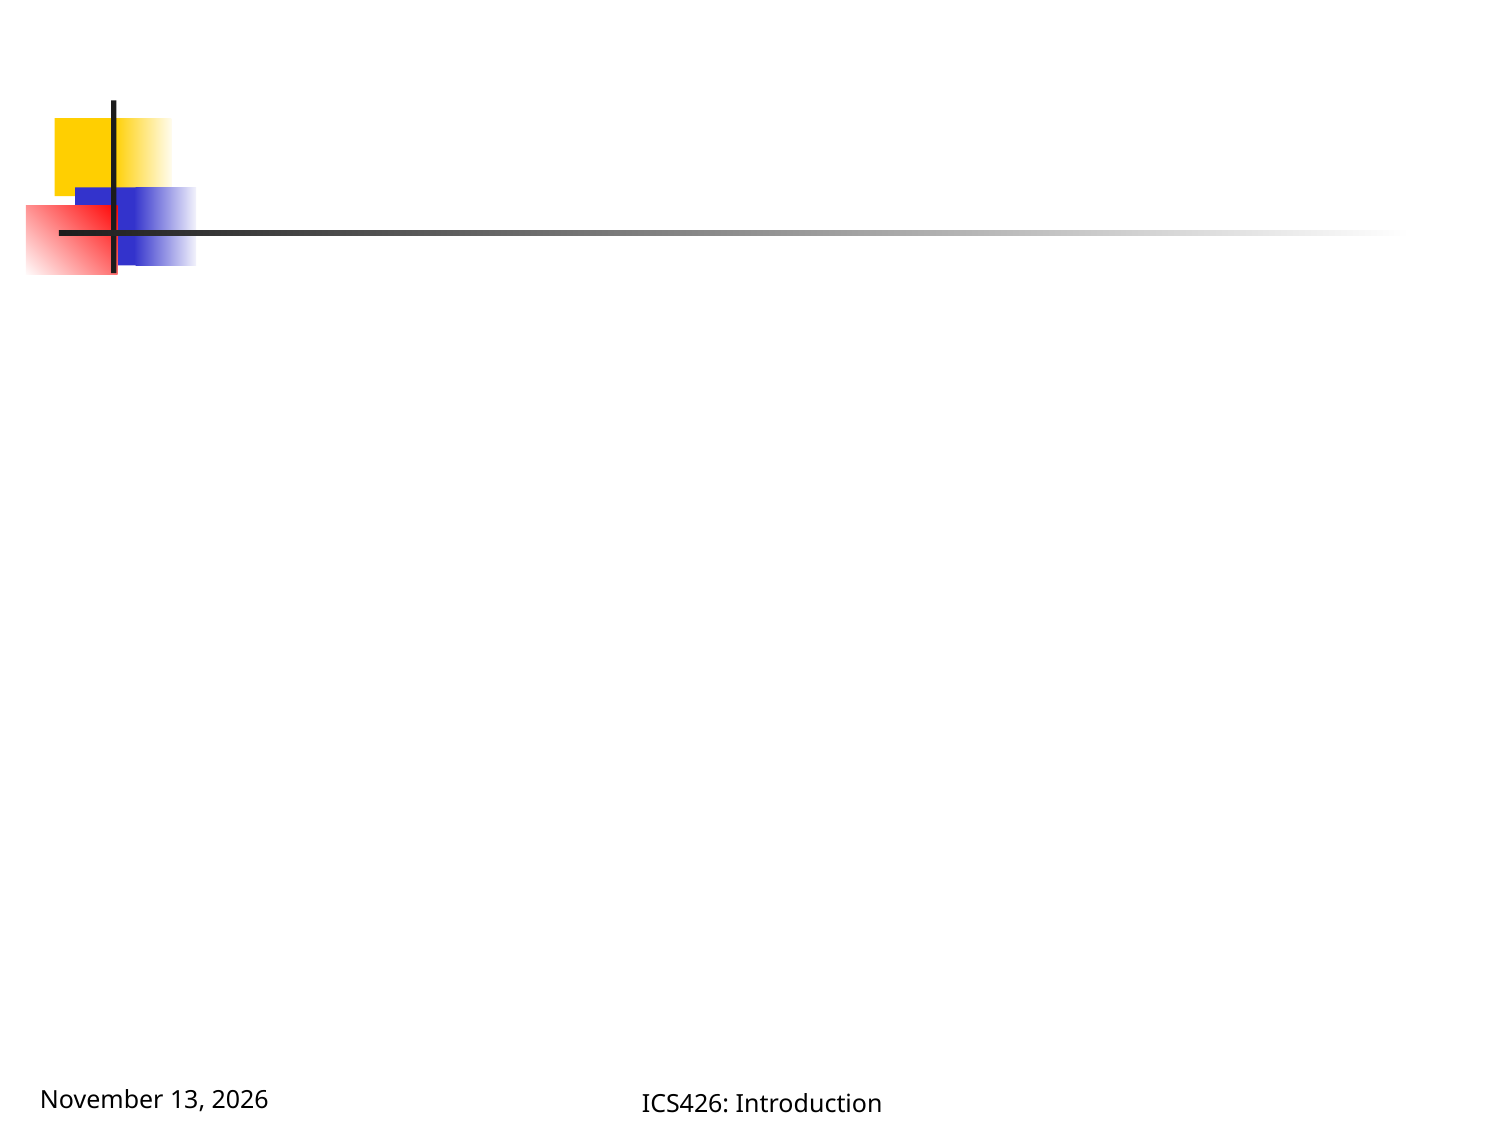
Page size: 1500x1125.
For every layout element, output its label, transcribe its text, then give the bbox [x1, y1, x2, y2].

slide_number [24, 1037, 338, 1125]
footer ICS426: Introduction [525, 1037, 1000, 1125]
